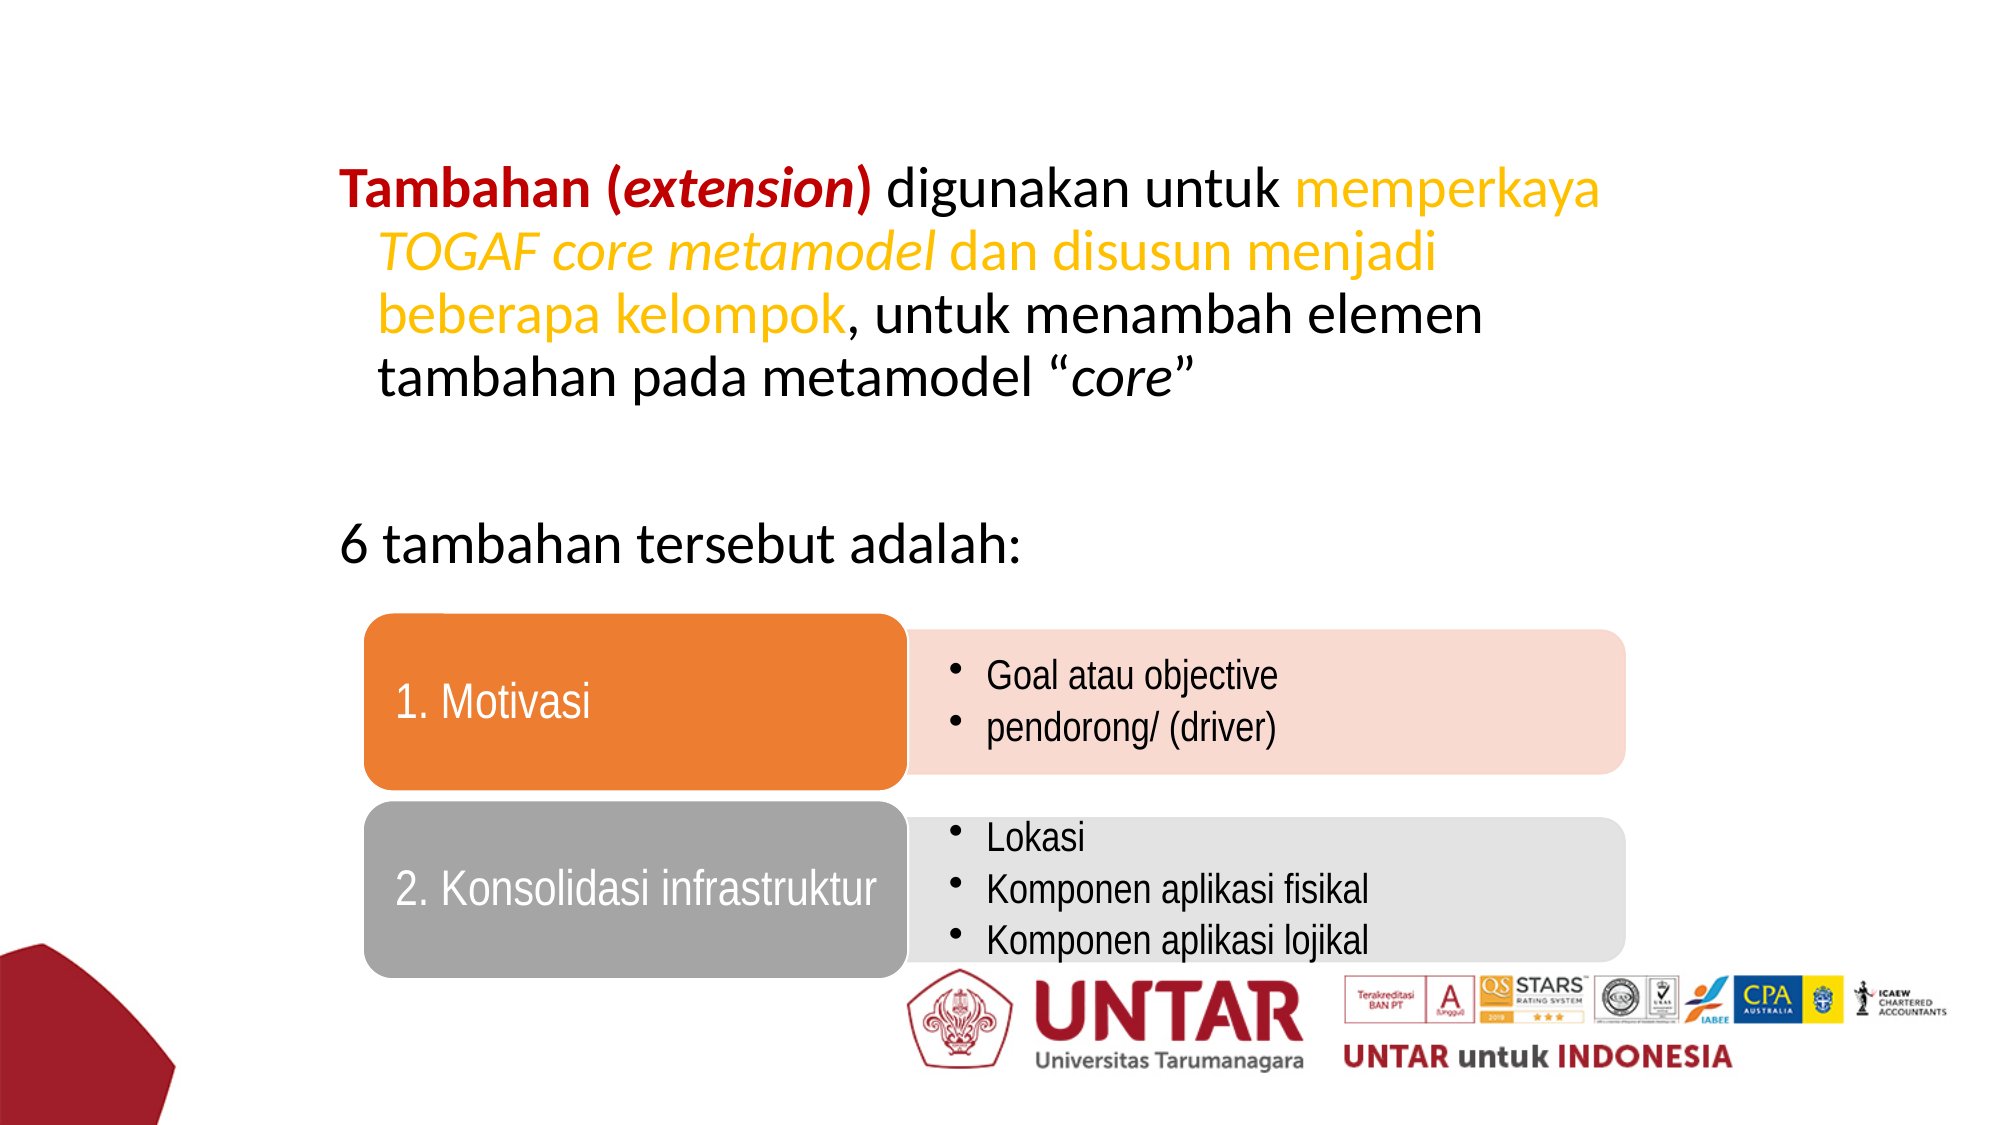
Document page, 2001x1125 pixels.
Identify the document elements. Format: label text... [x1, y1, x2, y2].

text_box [362, 612, 1625, 980]
list Tambahan (extension) digunakan untuk memperkaya TOGAF core metamodel dan disusun menjadi beberapa kelompok, untuk menambah elemen tambahan pada metamodel “core” 6 tambahan tersebut adalah: [324, 149, 1675, 1063]
picture [0, 0, 2001, 1125]
